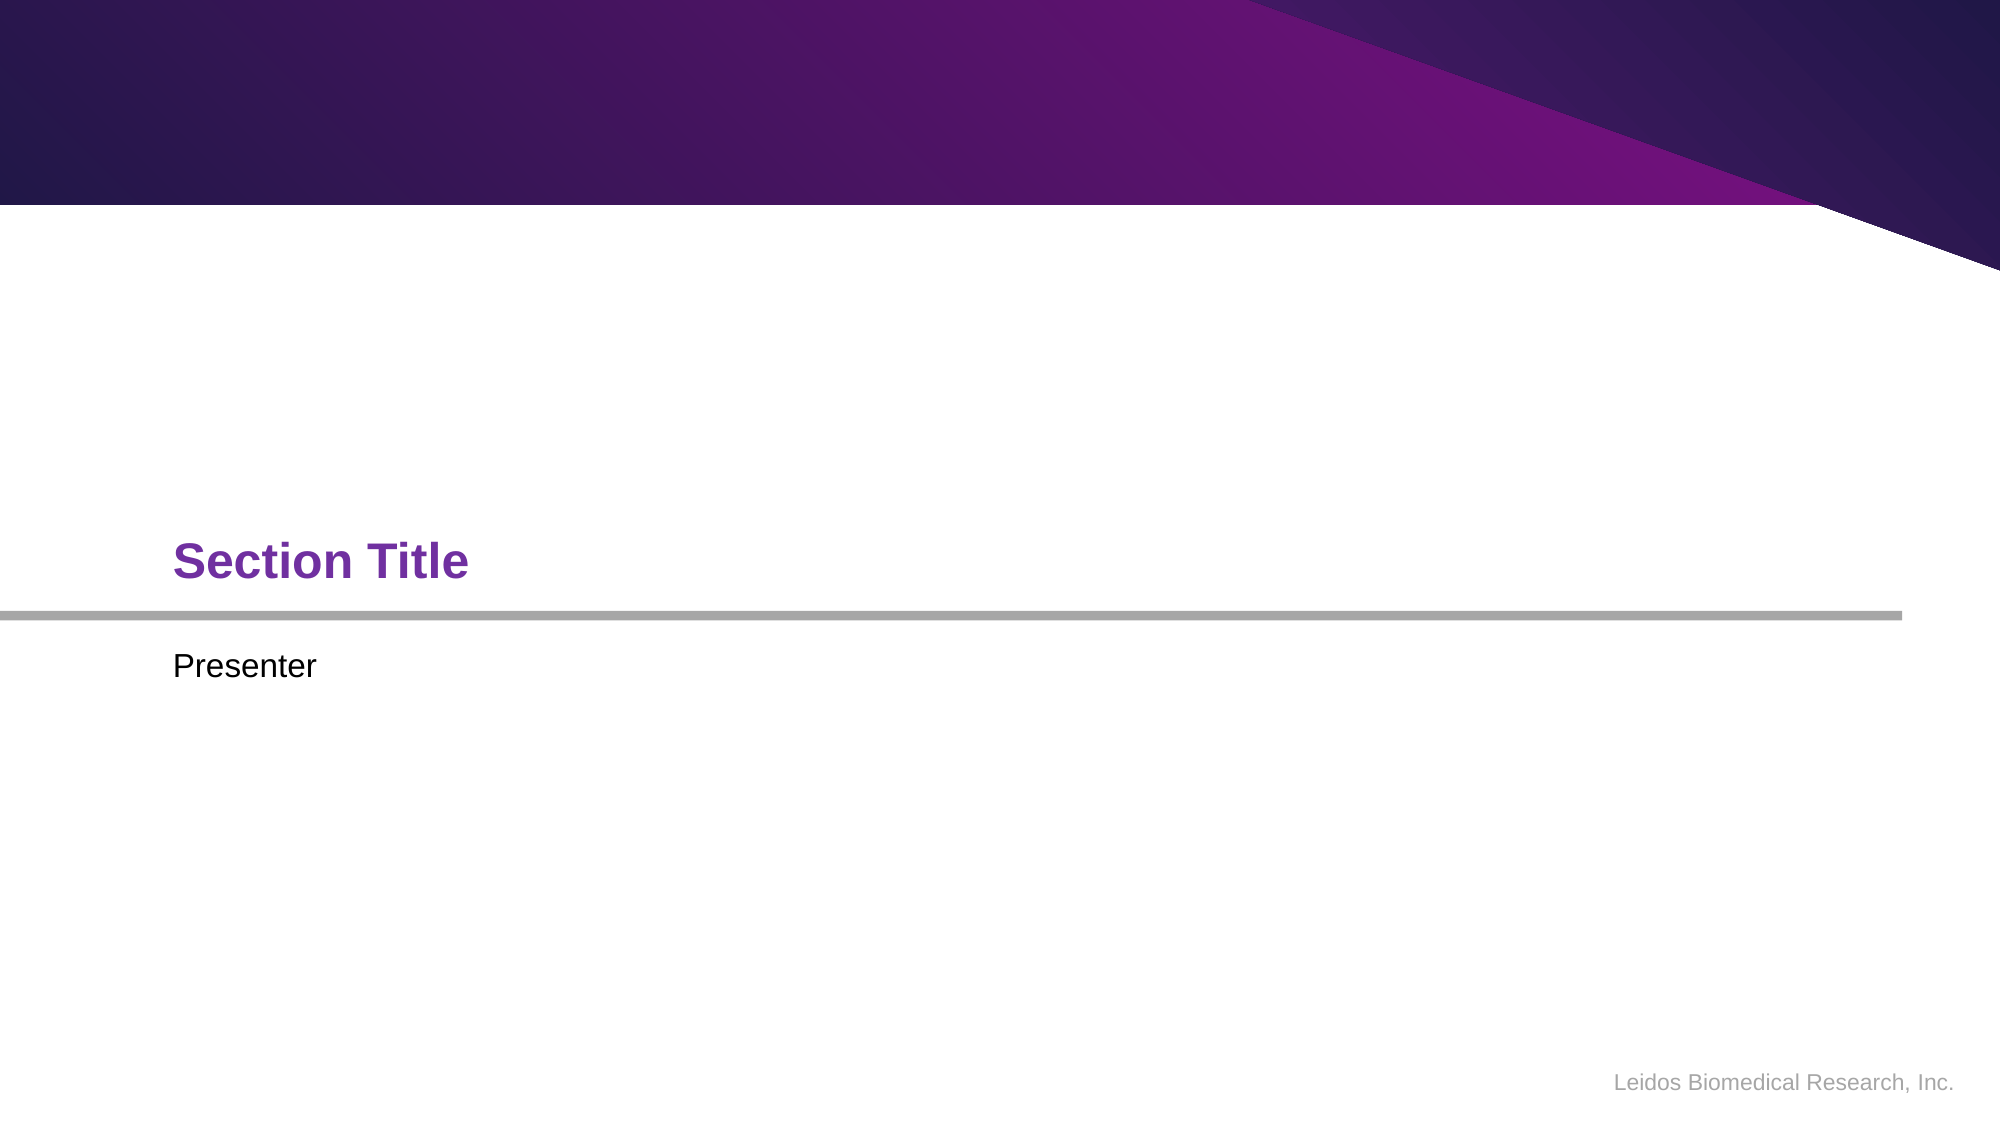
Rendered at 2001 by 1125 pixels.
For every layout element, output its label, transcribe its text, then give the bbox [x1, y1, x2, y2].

list Section Title [157, 351, 1858, 598]
title Presenter [157, 641, 1858, 866]
